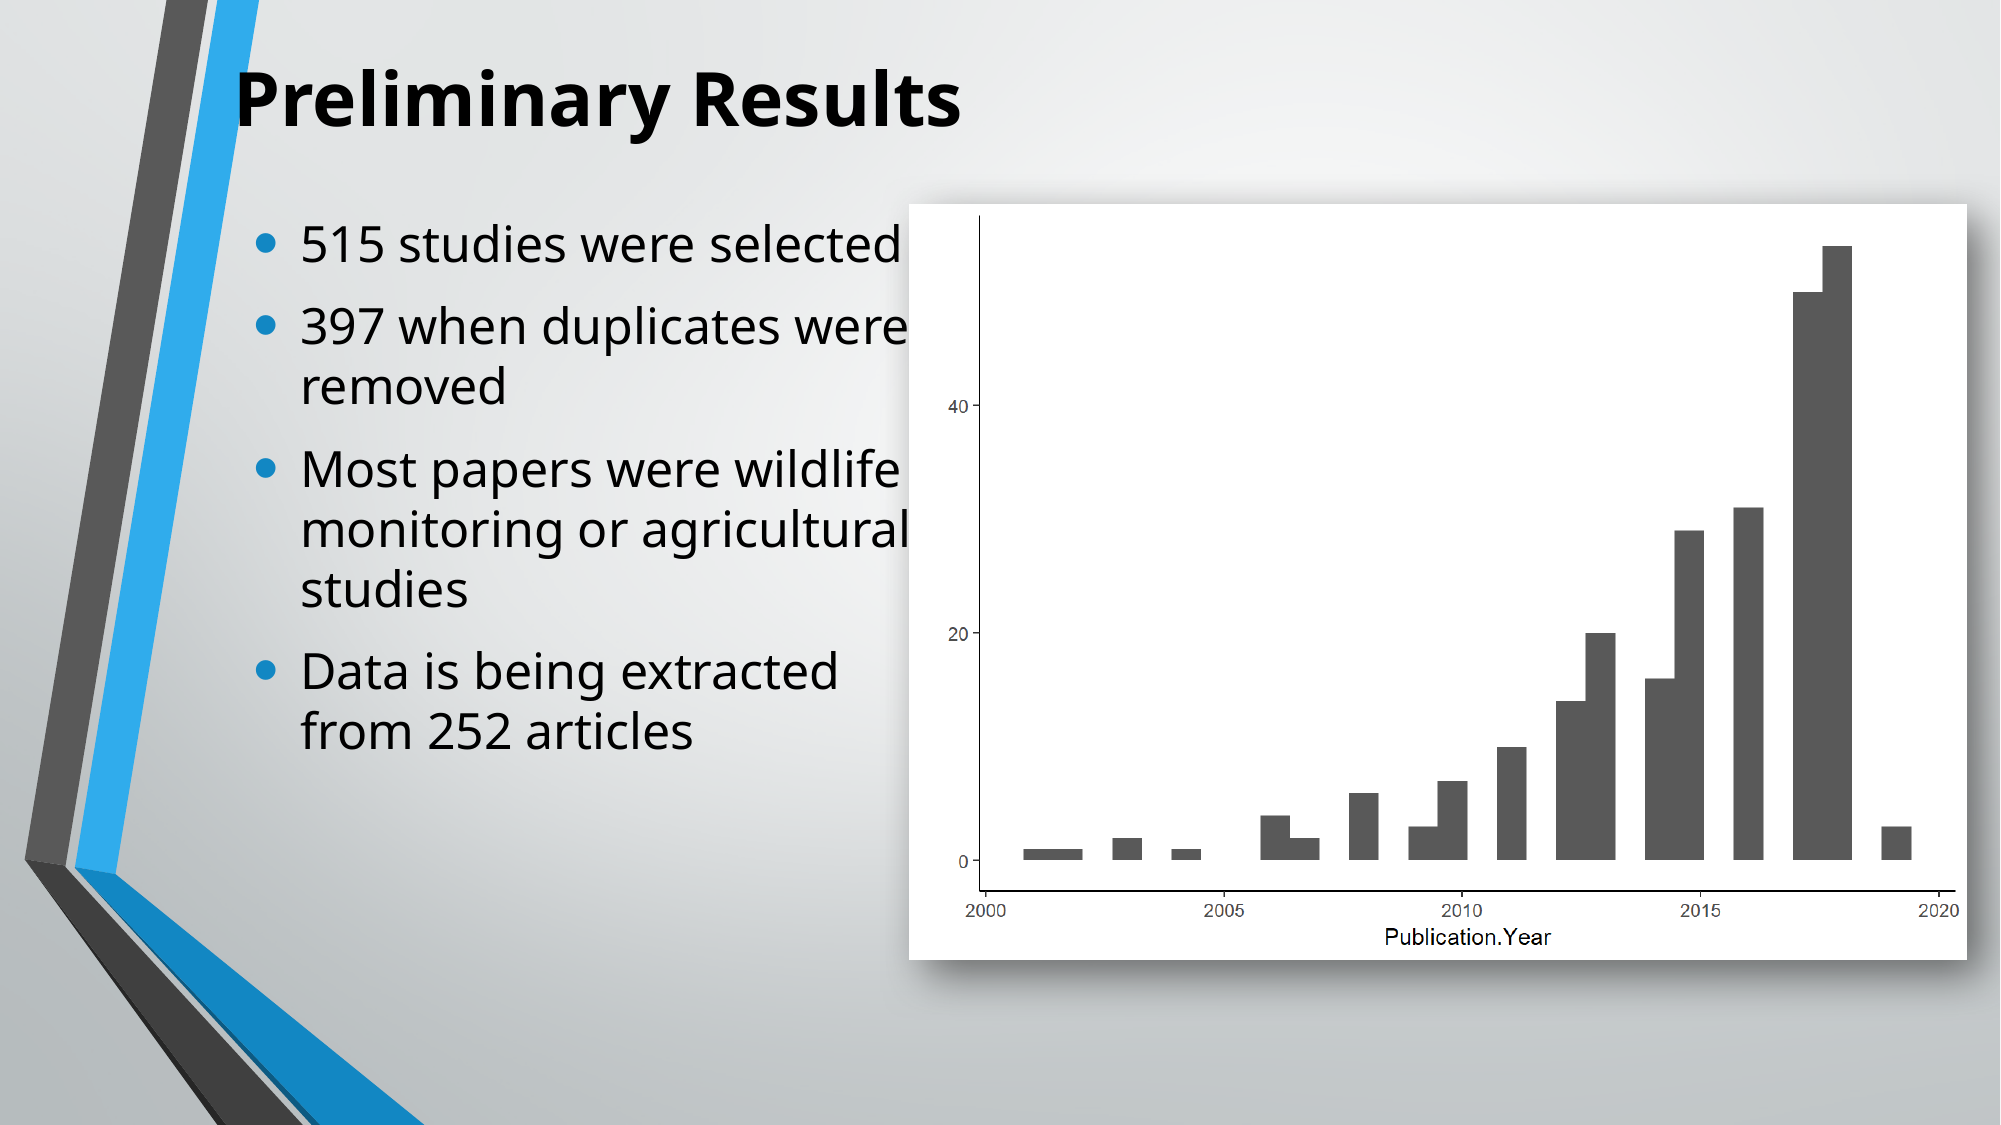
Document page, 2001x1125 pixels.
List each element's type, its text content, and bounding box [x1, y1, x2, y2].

picture [909, 204, 1968, 960]
text_box 515 studies were selected 397 when duplicates were removed Most papers were wildlife monitoring or agricultural studies Data is being extracted from 252 articles [238, 204, 908, 940]
text_box Preliminary Results [218, 44, 979, 149]
